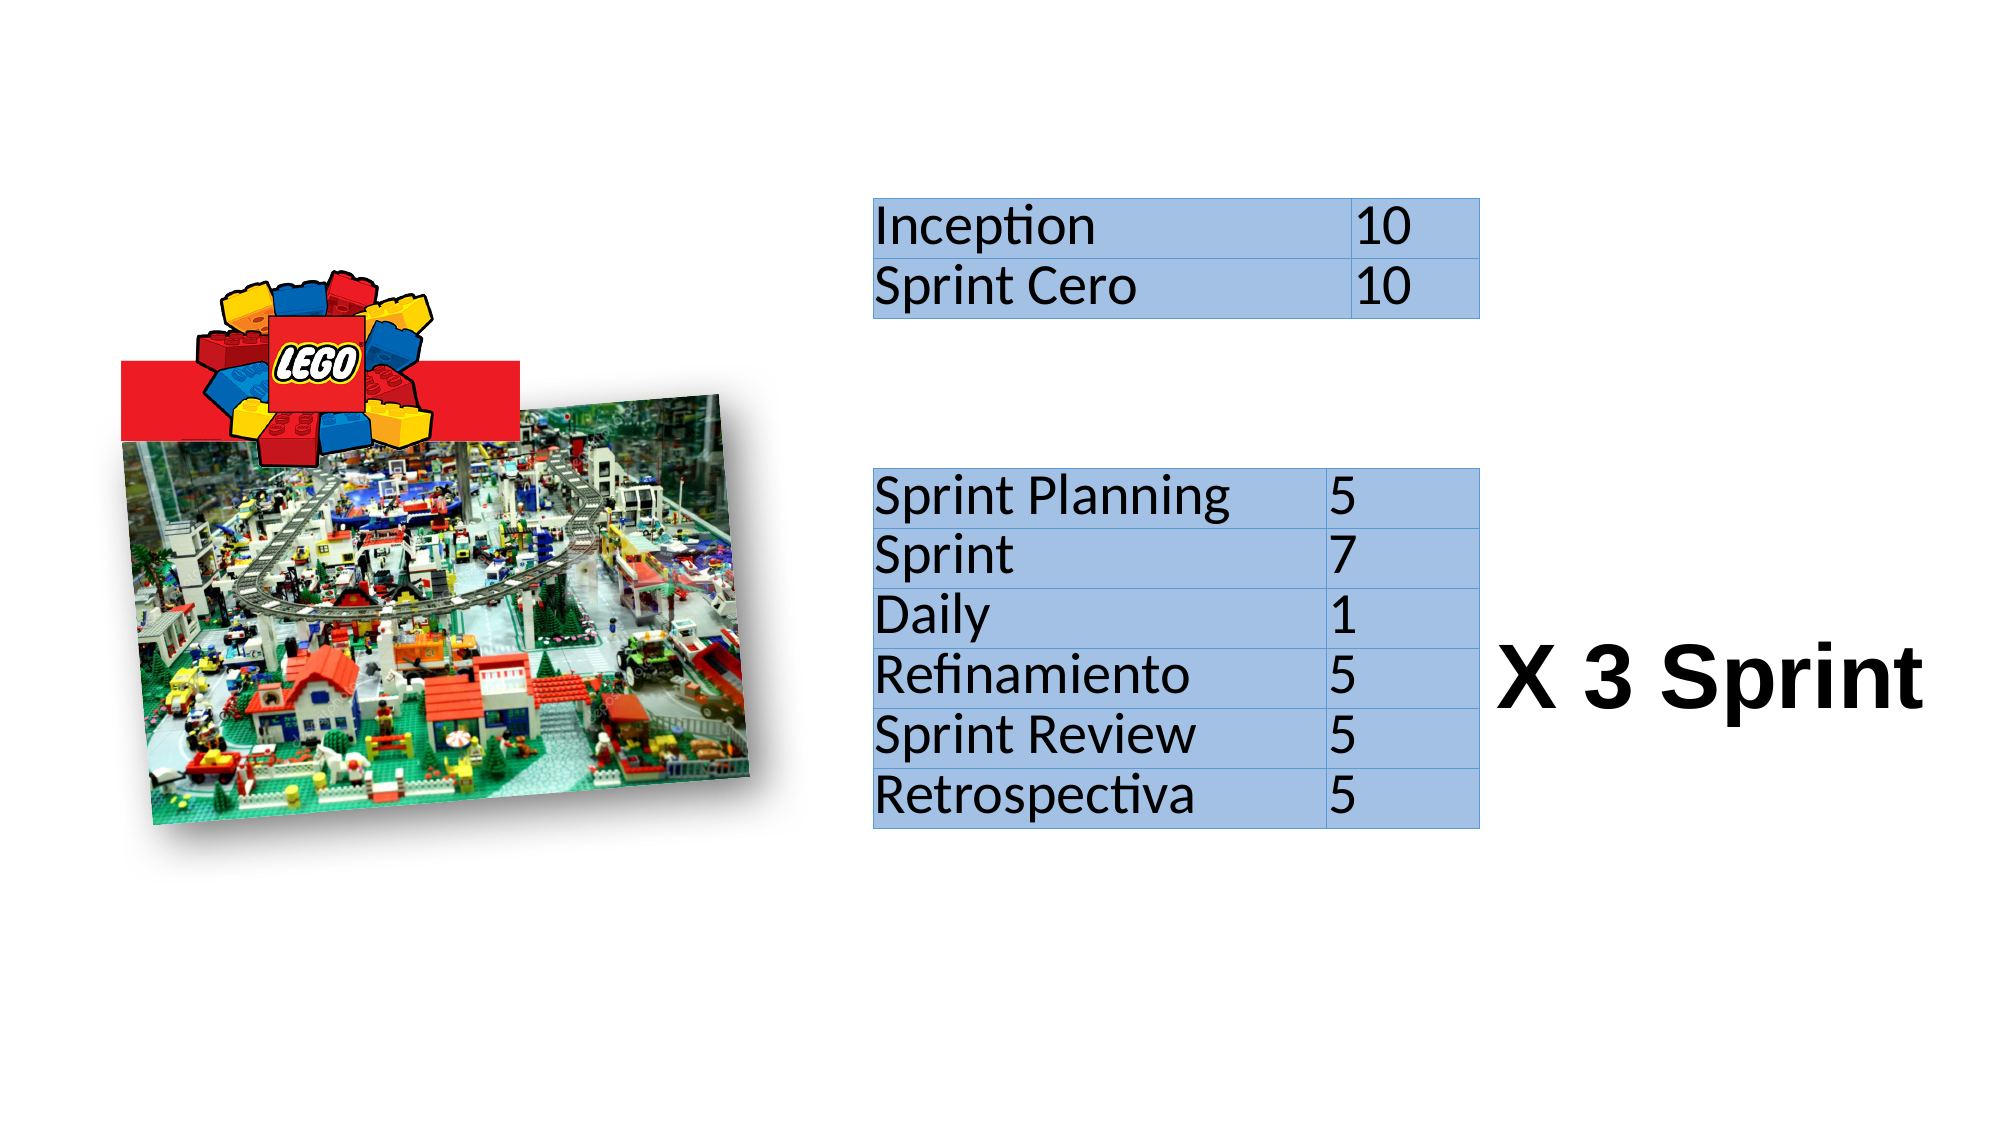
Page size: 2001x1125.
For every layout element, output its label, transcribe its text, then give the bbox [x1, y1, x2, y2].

table_cell 10 [1352, 259, 1479, 318]
table_cell 7 [1327, 529, 1479, 588]
table_header Sprint Planning [874, 469, 1326, 528]
table_cell 1 [1327, 589, 1479, 648]
picture [121, 270, 749, 825]
table_header 5 [1327, 469, 1479, 528]
text_box X 3 Sprint [1482, 609, 1941, 734]
table_header Inception [874, 199, 1351, 258]
table_cell Daily [874, 589, 1326, 648]
table_cell 5 [1327, 769, 1479, 828]
table_cell Sprint [874, 529, 1326, 588]
table_cell 5 [1327, 649, 1479, 708]
table_cell Sprint Review [874, 709, 1326, 768]
table_cell 5 [1327, 709, 1479, 768]
table_cell Sprint Cero [874, 259, 1351, 318]
table_cell Retrospectiva [874, 769, 1326, 828]
table_cell Refinamiento [874, 649, 1326, 708]
table_header 10 [1352, 199, 1479, 258]
